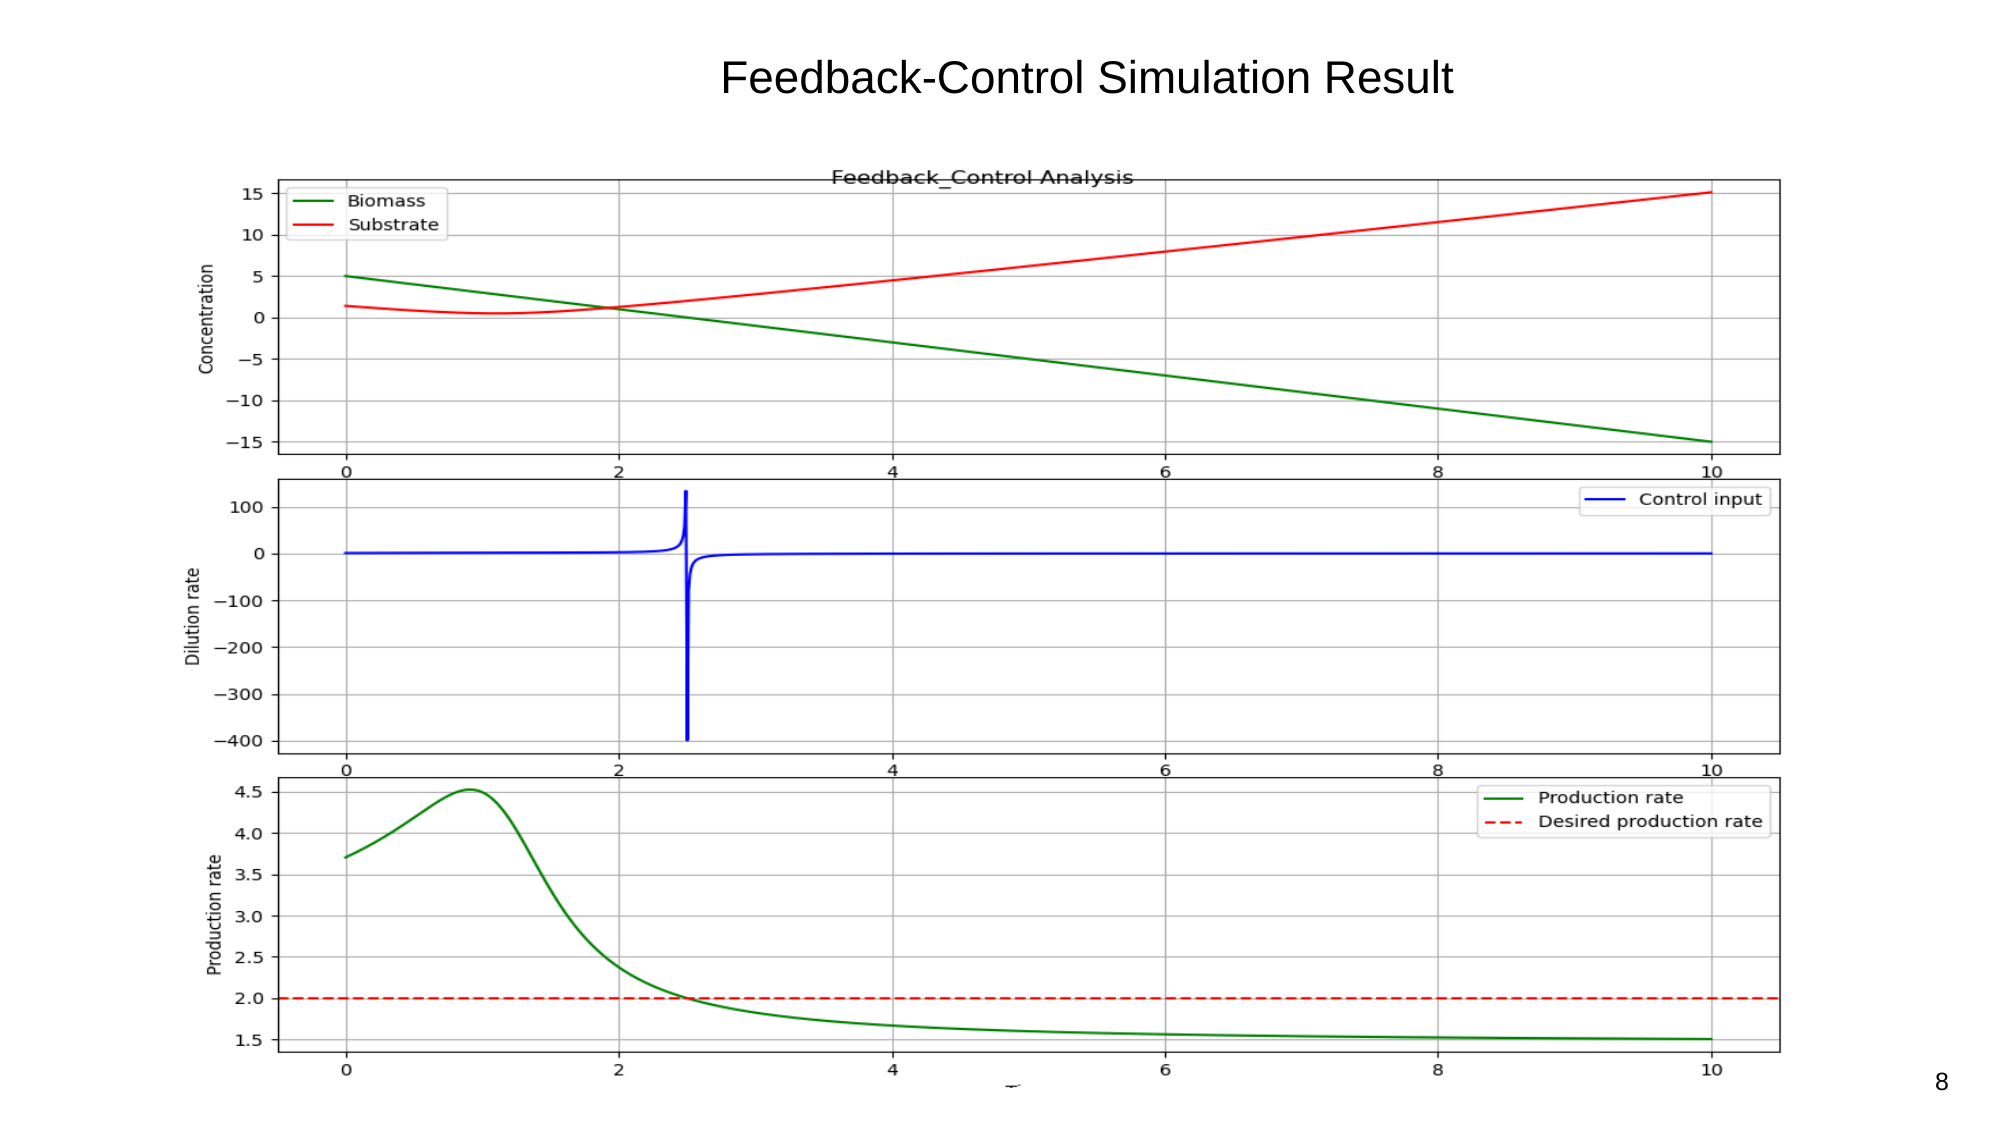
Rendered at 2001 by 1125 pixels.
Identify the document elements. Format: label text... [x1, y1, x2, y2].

title Feedback-Control Simulation Result [187, 0, 1988, 150]
text_box <number> [1514, 1050, 1964, 1111]
picture [165, 151, 1800, 1088]
